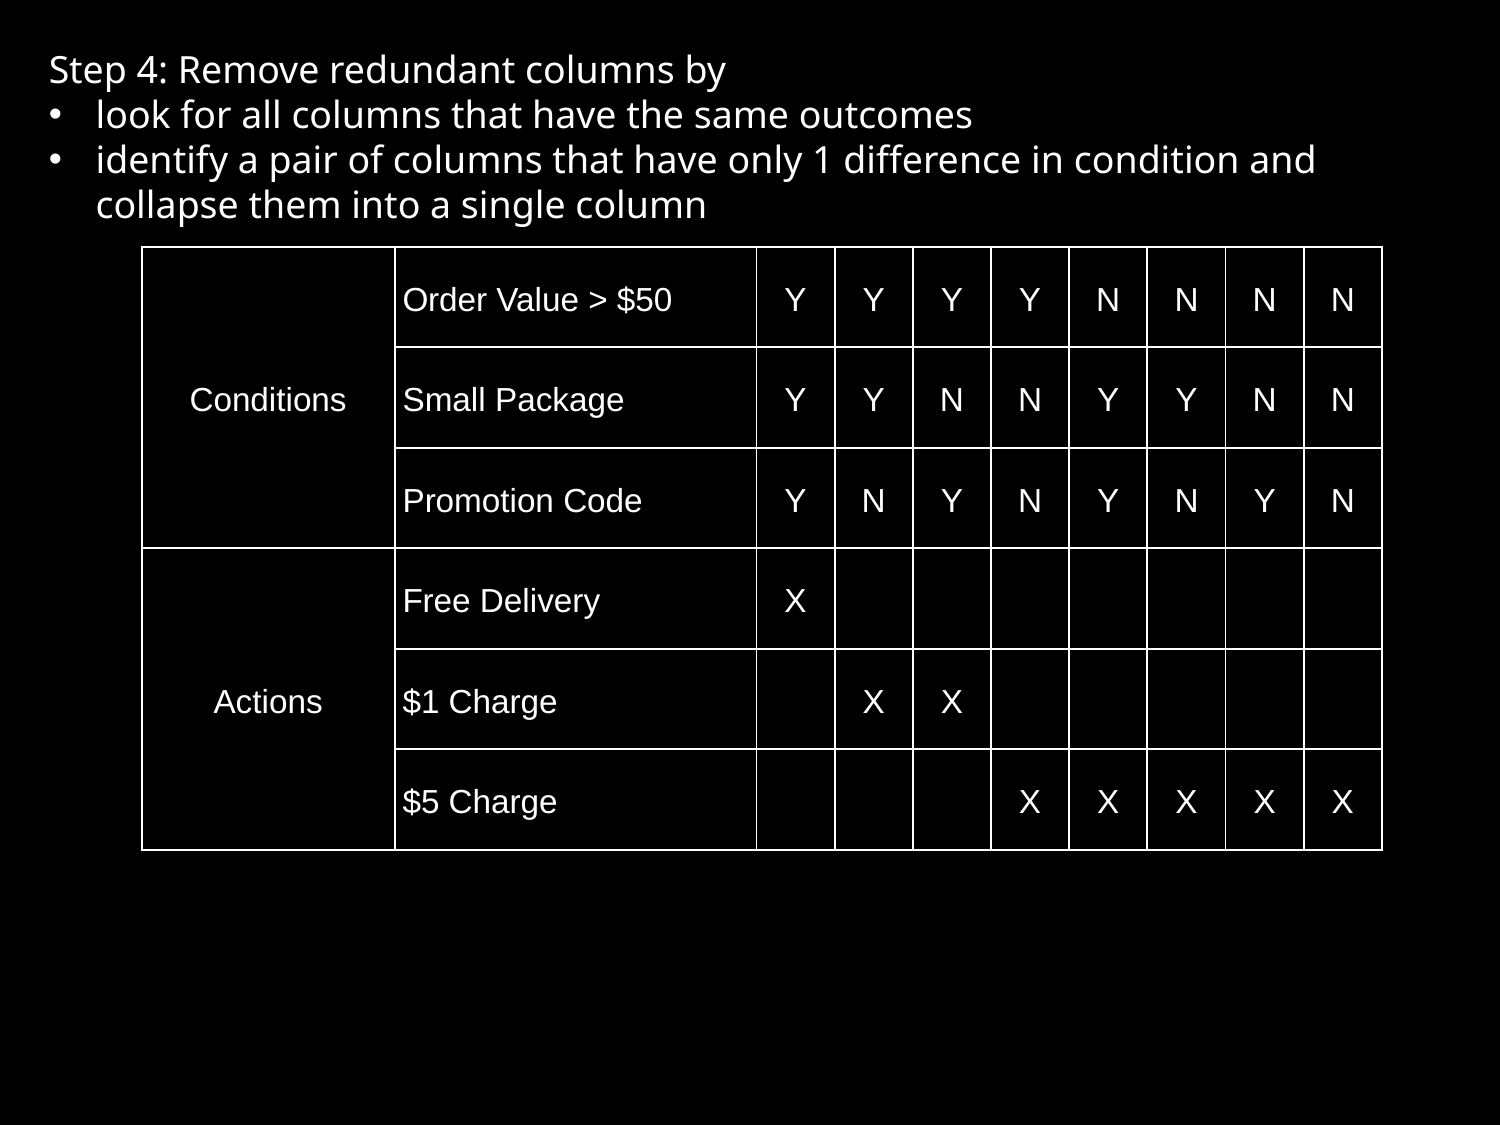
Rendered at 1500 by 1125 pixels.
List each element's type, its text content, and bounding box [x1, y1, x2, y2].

table_cell [992, 549, 1068, 648]
table_cell Y [757, 449, 834, 547]
table_cell [914, 750, 990, 849]
table_cell Promotion Code [396, 449, 756, 547]
table_header N [1226, 248, 1303, 346]
table_cell Y [914, 449, 990, 547]
table_cell Actions [143, 549, 394, 849]
table_cell [1226, 549, 1303, 648]
table_cell X [1305, 750, 1381, 849]
table_cell [1148, 650, 1225, 748]
table_cell [757, 650, 834, 748]
table_cell Y [757, 348, 834, 447]
table_cell Y [1070, 348, 1146, 447]
table_cell N [1226, 348, 1303, 447]
text_box Step 4: Remove redundant columns by look for all columns that have the same outcomes identify a pair of columns that have only 1 difference in condition and collapse them into a single column [33, 38, 1433, 234]
table_cell [1305, 549, 1381, 648]
table_cell Free Delivery [396, 549, 756, 648]
table_cell Y [836, 348, 912, 447]
table_cell [1226, 650, 1303, 748]
table_cell X [914, 650, 990, 748]
table_cell X [1226, 750, 1303, 849]
table_header N [1148, 248, 1225, 346]
table_cell X [757, 549, 834, 648]
table_cell X [1070, 750, 1146, 849]
table_cell [1070, 549, 1146, 648]
table_header Y [836, 248, 912, 346]
table_cell N [992, 348, 1068, 447]
table_cell N [836, 449, 912, 547]
table_cell X [1148, 750, 1225, 849]
table_cell N [1305, 348, 1381, 447]
table_cell X [836, 650, 912, 748]
table_cell Small Package [396, 348, 756, 447]
table_cell N [914, 348, 990, 447]
table_cell [1305, 650, 1381, 748]
table_cell N [1148, 449, 1225, 547]
table_header Y [992, 248, 1068, 346]
table_cell [757, 750, 834, 849]
table_cell Y [1070, 449, 1146, 547]
table_cell N [1305, 449, 1381, 547]
table_header Conditions [143, 248, 394, 547]
table_cell [992, 650, 1068, 748]
table_header Order Value > $50 [396, 248, 756, 346]
table_cell $5 Charge [396, 750, 756, 849]
table_cell [836, 549, 912, 648]
table_cell Y [1148, 348, 1225, 447]
table_cell Y [1226, 449, 1303, 547]
table_cell X [992, 750, 1068, 849]
table_cell [836, 750, 912, 849]
table_header Y [757, 248, 834, 346]
table_cell N [992, 449, 1068, 547]
table_cell $1 Charge [396, 650, 756, 748]
table_header N [1070, 248, 1146, 346]
table_cell [1070, 650, 1146, 748]
table_header N [1305, 248, 1381, 346]
table_header Y [914, 248, 990, 346]
table_cell [1148, 549, 1225, 648]
table_cell [914, 549, 990, 648]
